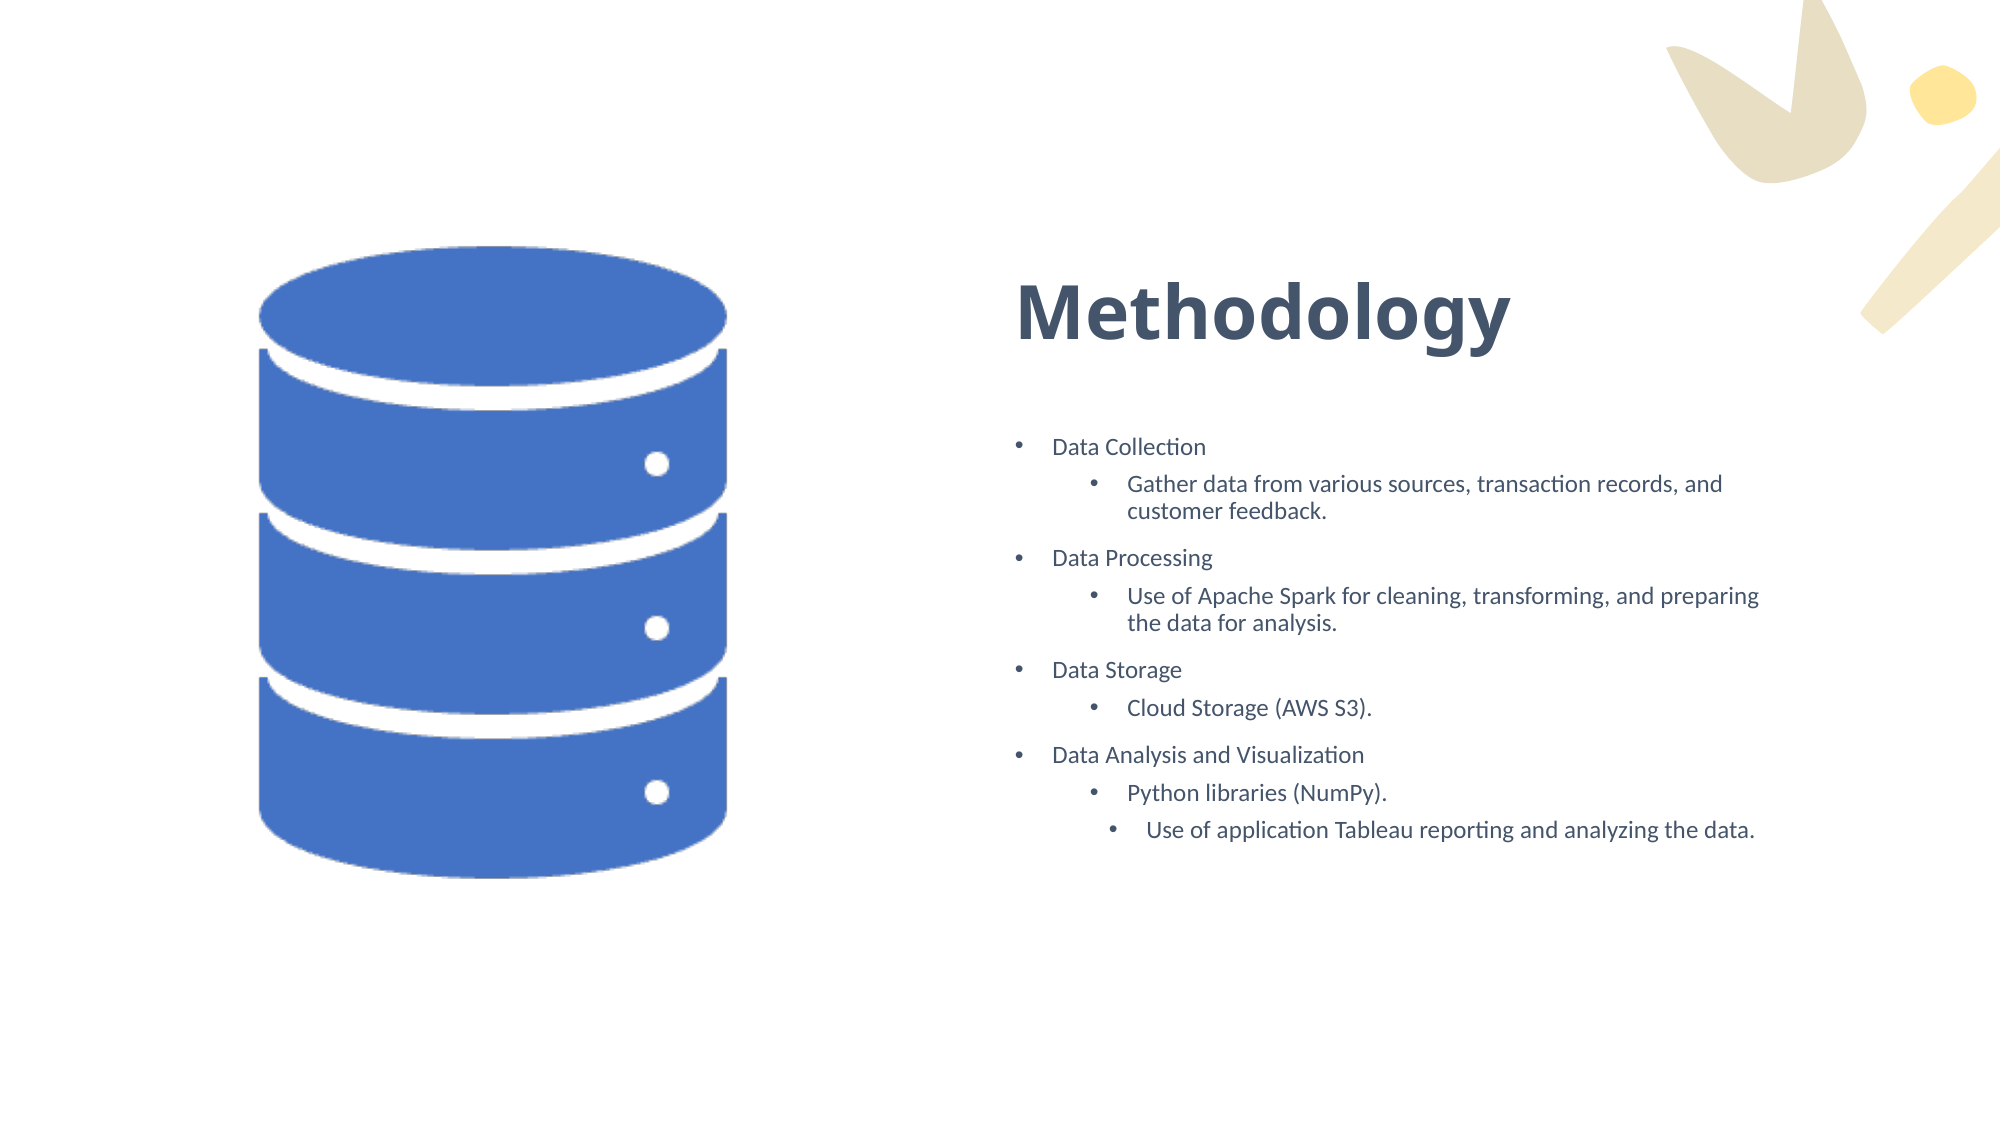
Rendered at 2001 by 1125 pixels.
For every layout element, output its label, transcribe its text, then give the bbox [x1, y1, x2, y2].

picture [100, 169, 887, 957]
list Data Collection Gather data from various sources, transaction records, and customer feedback. Data Processing Use of Apache Spark for cleaning, transforming, and preparing the data for analysis. Data Storage Cloud Storage (AWS S3). Data Analysis and Visualization Python libraries (NumPy). Use of application Tableau reporting and analyzing the data. [999, 425, 1813, 1013]
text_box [1683, 12, 1983, 355]
title Methodology [999, 131, 1813, 364]
